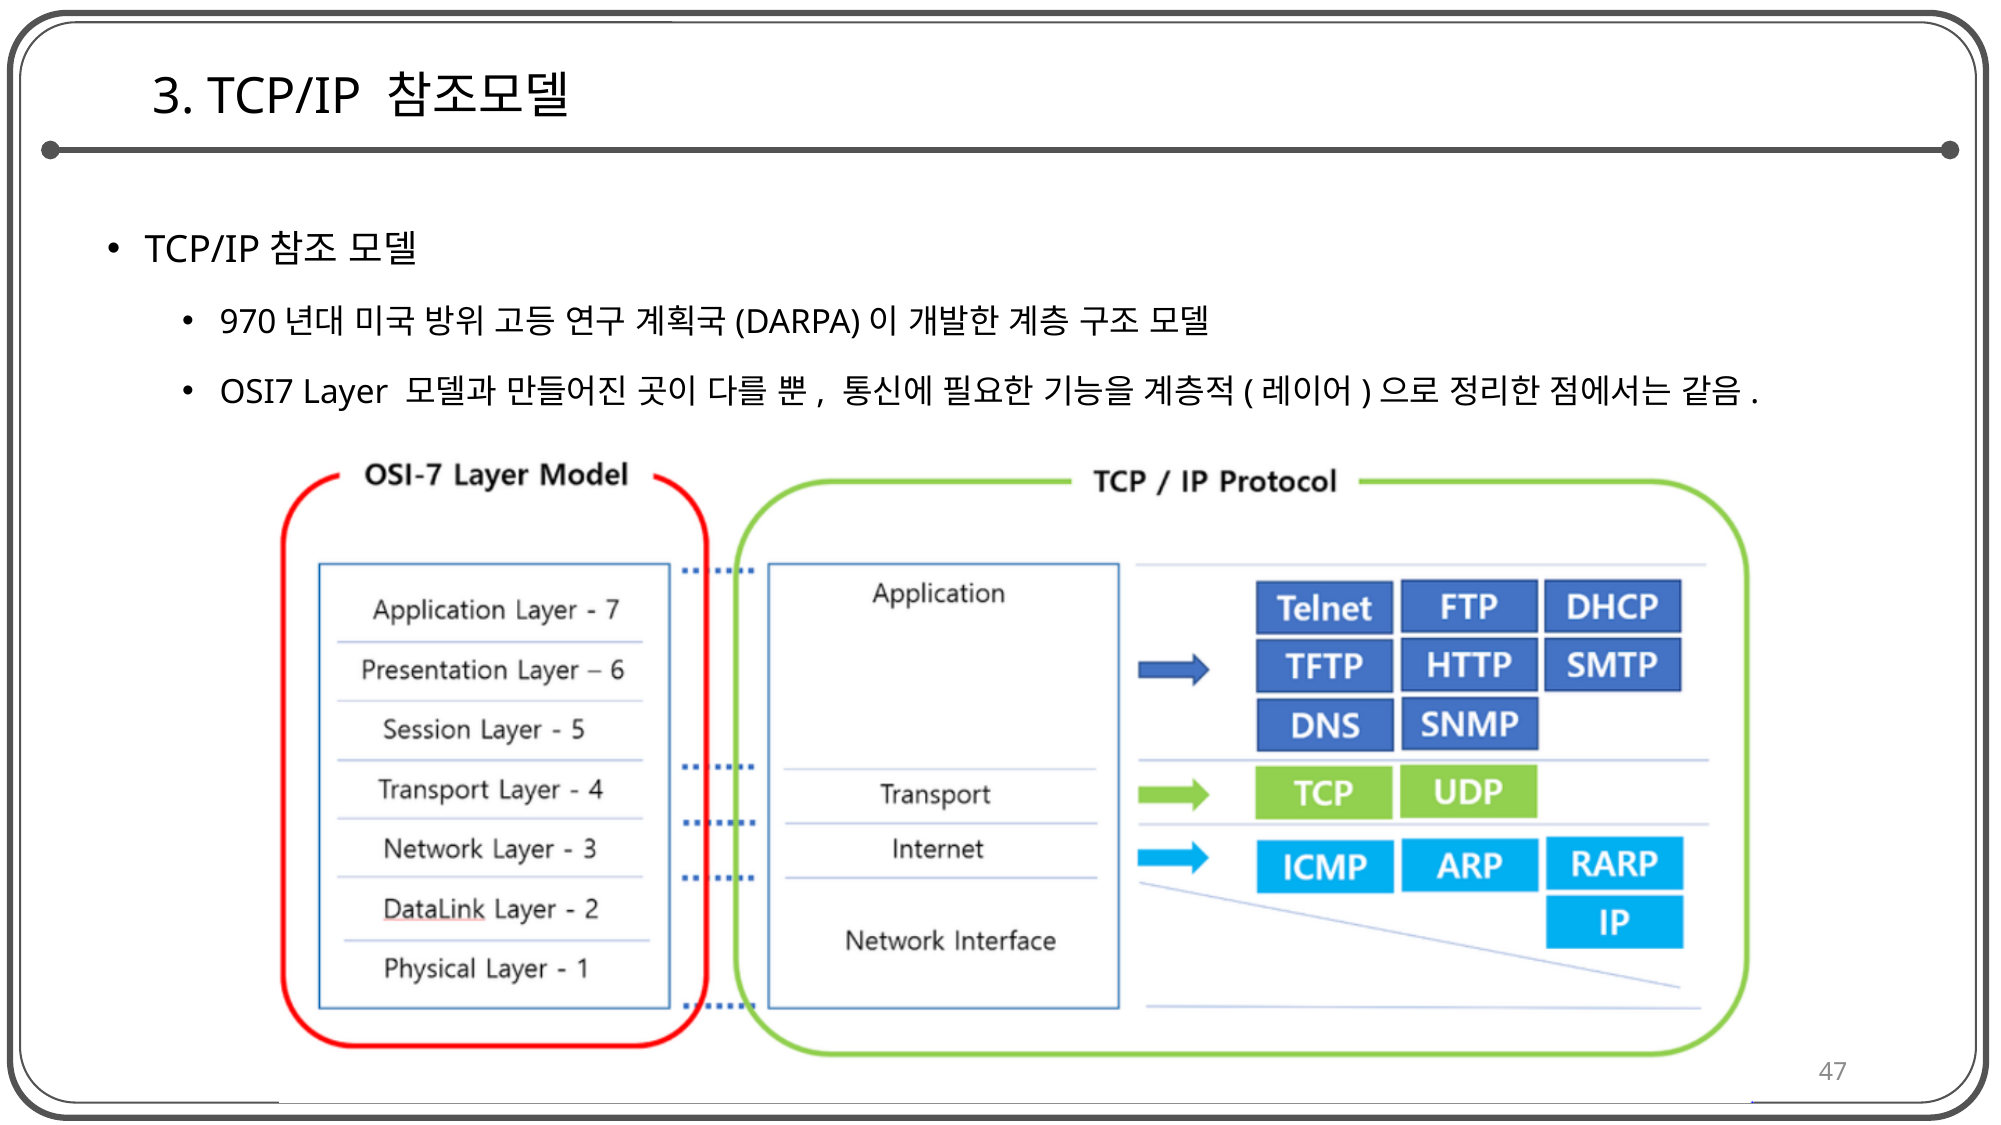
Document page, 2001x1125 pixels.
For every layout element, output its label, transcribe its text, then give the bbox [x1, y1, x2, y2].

picture [279, 444, 1754, 1103]
slide_number 47 [1754, 1042, 1863, 1103]
list TCP/IP참조 모델 970년대 미국 방위 고등 연구 계획국(DARPA)이 개발한 계층 구조 모델 OSI7 Layer 모델과 만들어진 곳이 다를 뿐, 통신에 필요한 기능을 계층적(레이어)으로 정리한 점에서는 같음. [92, 194, 1910, 1014]
title 3. TCP/IP 참조모델 [137, 45, 1863, 150]
